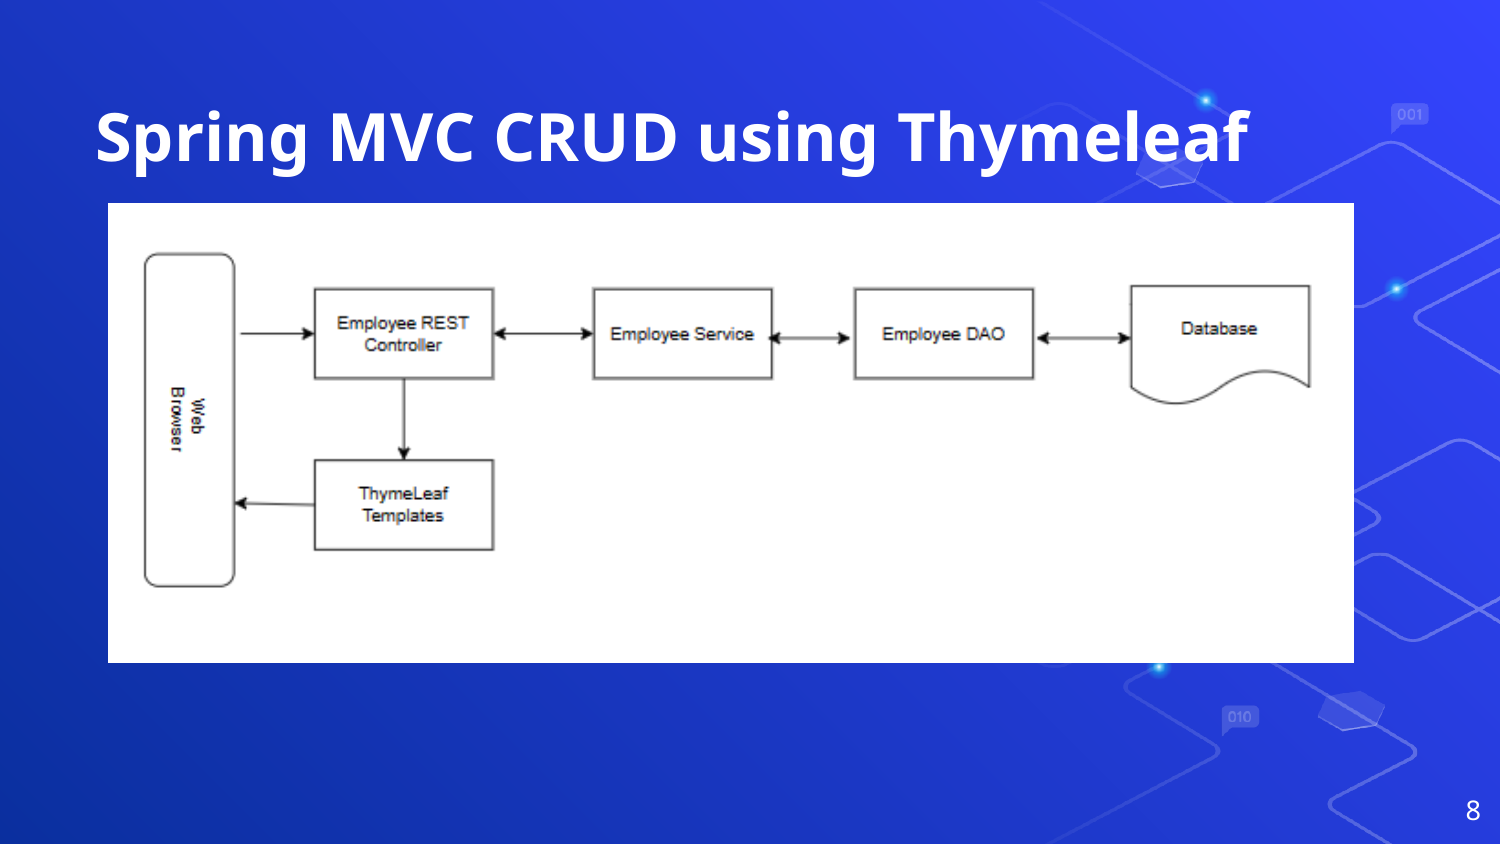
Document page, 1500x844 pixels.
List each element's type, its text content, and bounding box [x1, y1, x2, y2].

title Spring MVC CRUD using Thymeleaf [95, 33, 1382, 175]
picture [0, 0, 1500, 844]
slide_number ‹#› [1391, 779, 1482, 844]
